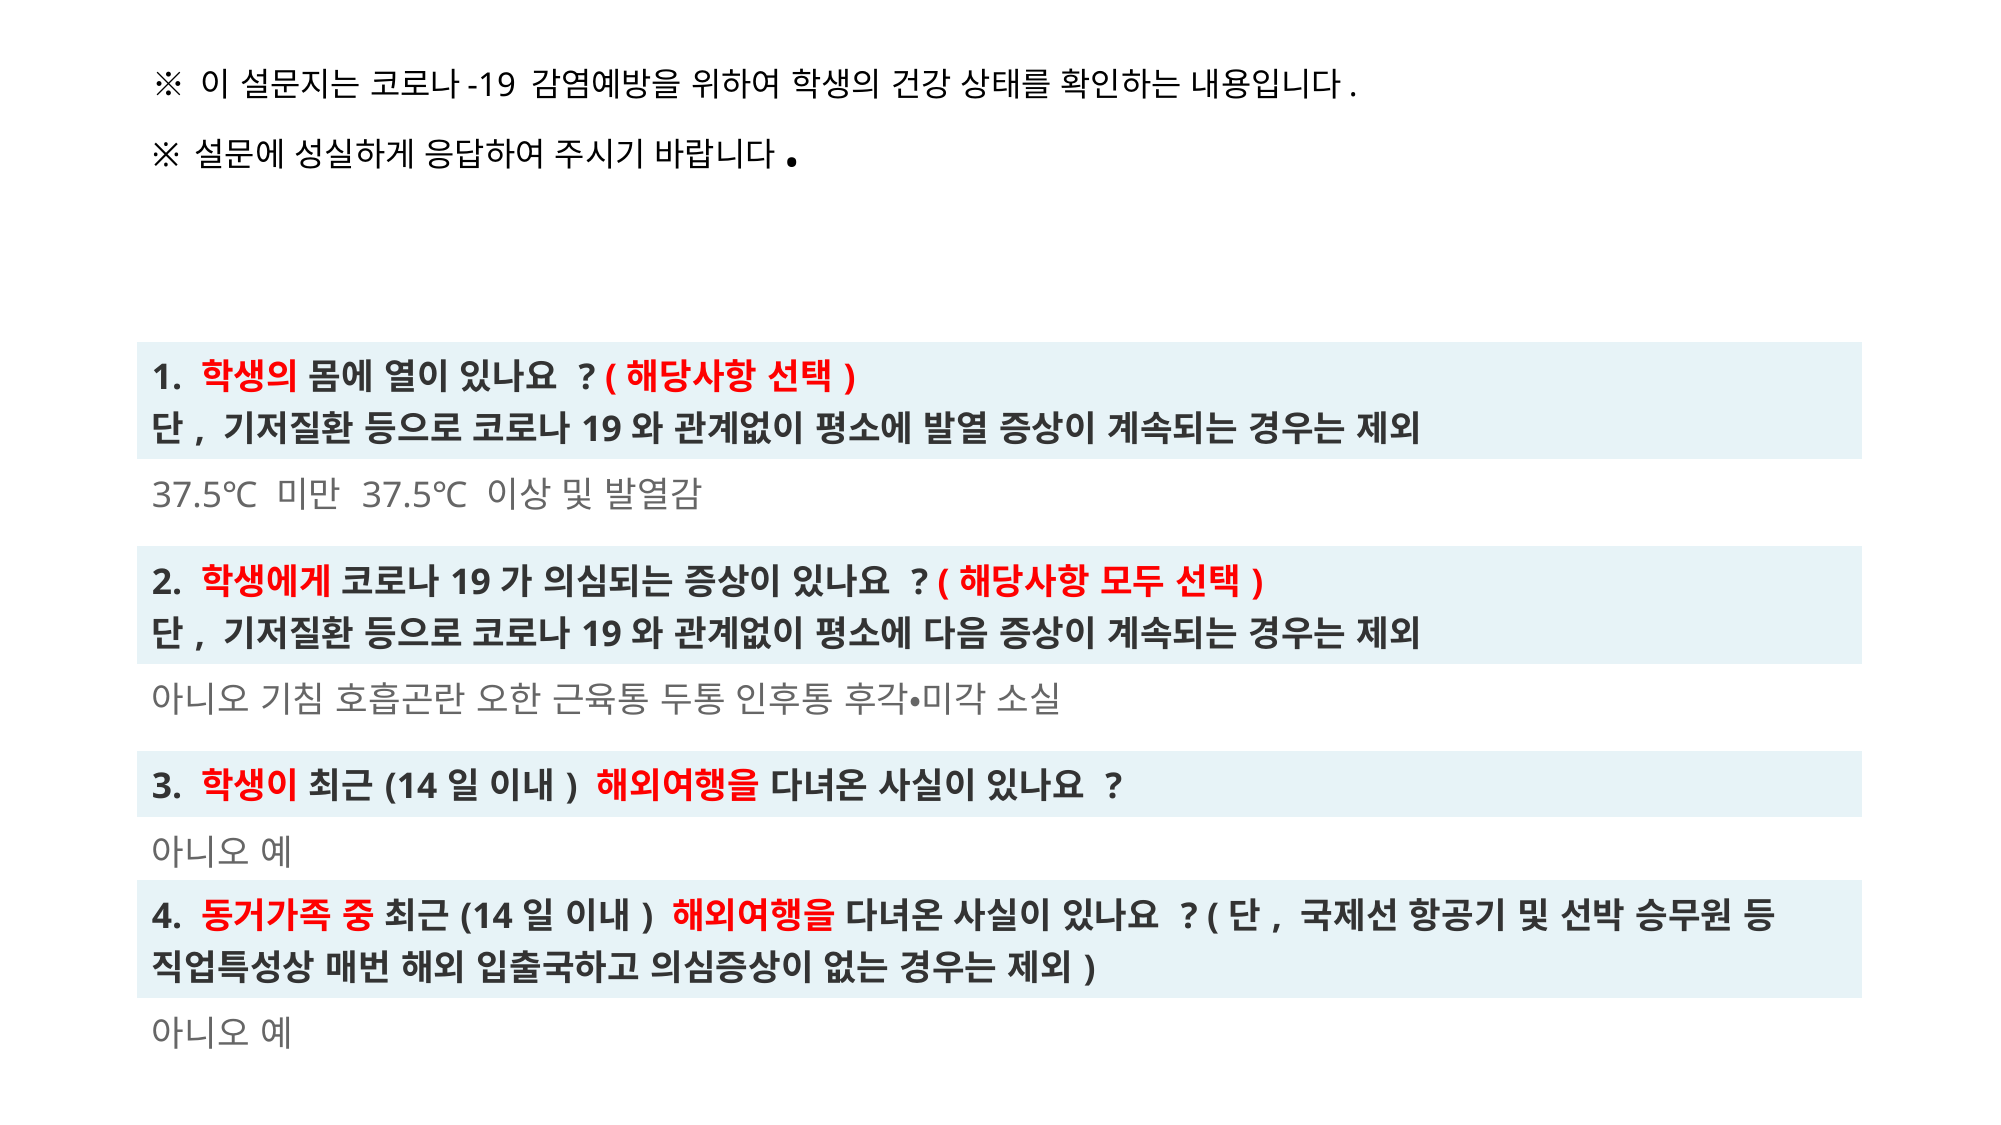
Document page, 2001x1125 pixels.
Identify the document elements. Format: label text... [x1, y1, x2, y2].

table_header 1. 학생의 몸에 열이 있나요 ? (해당사항 선택) 단, 기저질환 등으로 코로나19와 관계없이 평소에 발열 증상이 계속되는 경우는 제외 [137, 342, 1862, 459]
table_cell 아니오 예 [137, 817, 1862, 880]
table_header 3. 학생이 최근(14일 이내) 해외여행을 다녀온 사실이 있나요 ? [137, 751, 1862, 817]
table_cell 아니오 기침 호흡곤란 오한 근육통 두통 인후통 후각‧미각 소실 [137, 664, 1862, 730]
table_cell 37.5℃ 미만 37.5℃ 이상 및 발열감 [137, 459, 1862, 526]
table_cell 아니오 예 [137, 998, 1862, 1064]
table_header 2. 학생에게 코로나19가 의심되는 증상이 있나요 ? (해당사항 모두 선택) 단, 기저질환 등으로 코로나19와 관계없이 평소에 다음 증상이 계속되는 경우는 제외 [137, 546, 1862, 664]
table_header 4. 동거가족 중 최근(14일 이내) 해외여행을 다녀온 사실이 있나요 ? (단, 국제선 항공기 및 선박 승무원 등 직업특성상 매번 해외 입출국하고 의심증상이 없는 경우는 제외) [137, 880, 1862, 998]
title ※ 이 설문지는 코로나-19 감염예방을 위하여 학생의 건강 상태를 확인하는 내용입니다. ※ 설문에 성실하게 응답하여 주시기 바랍니다. [137, 59, 1863, 278]
